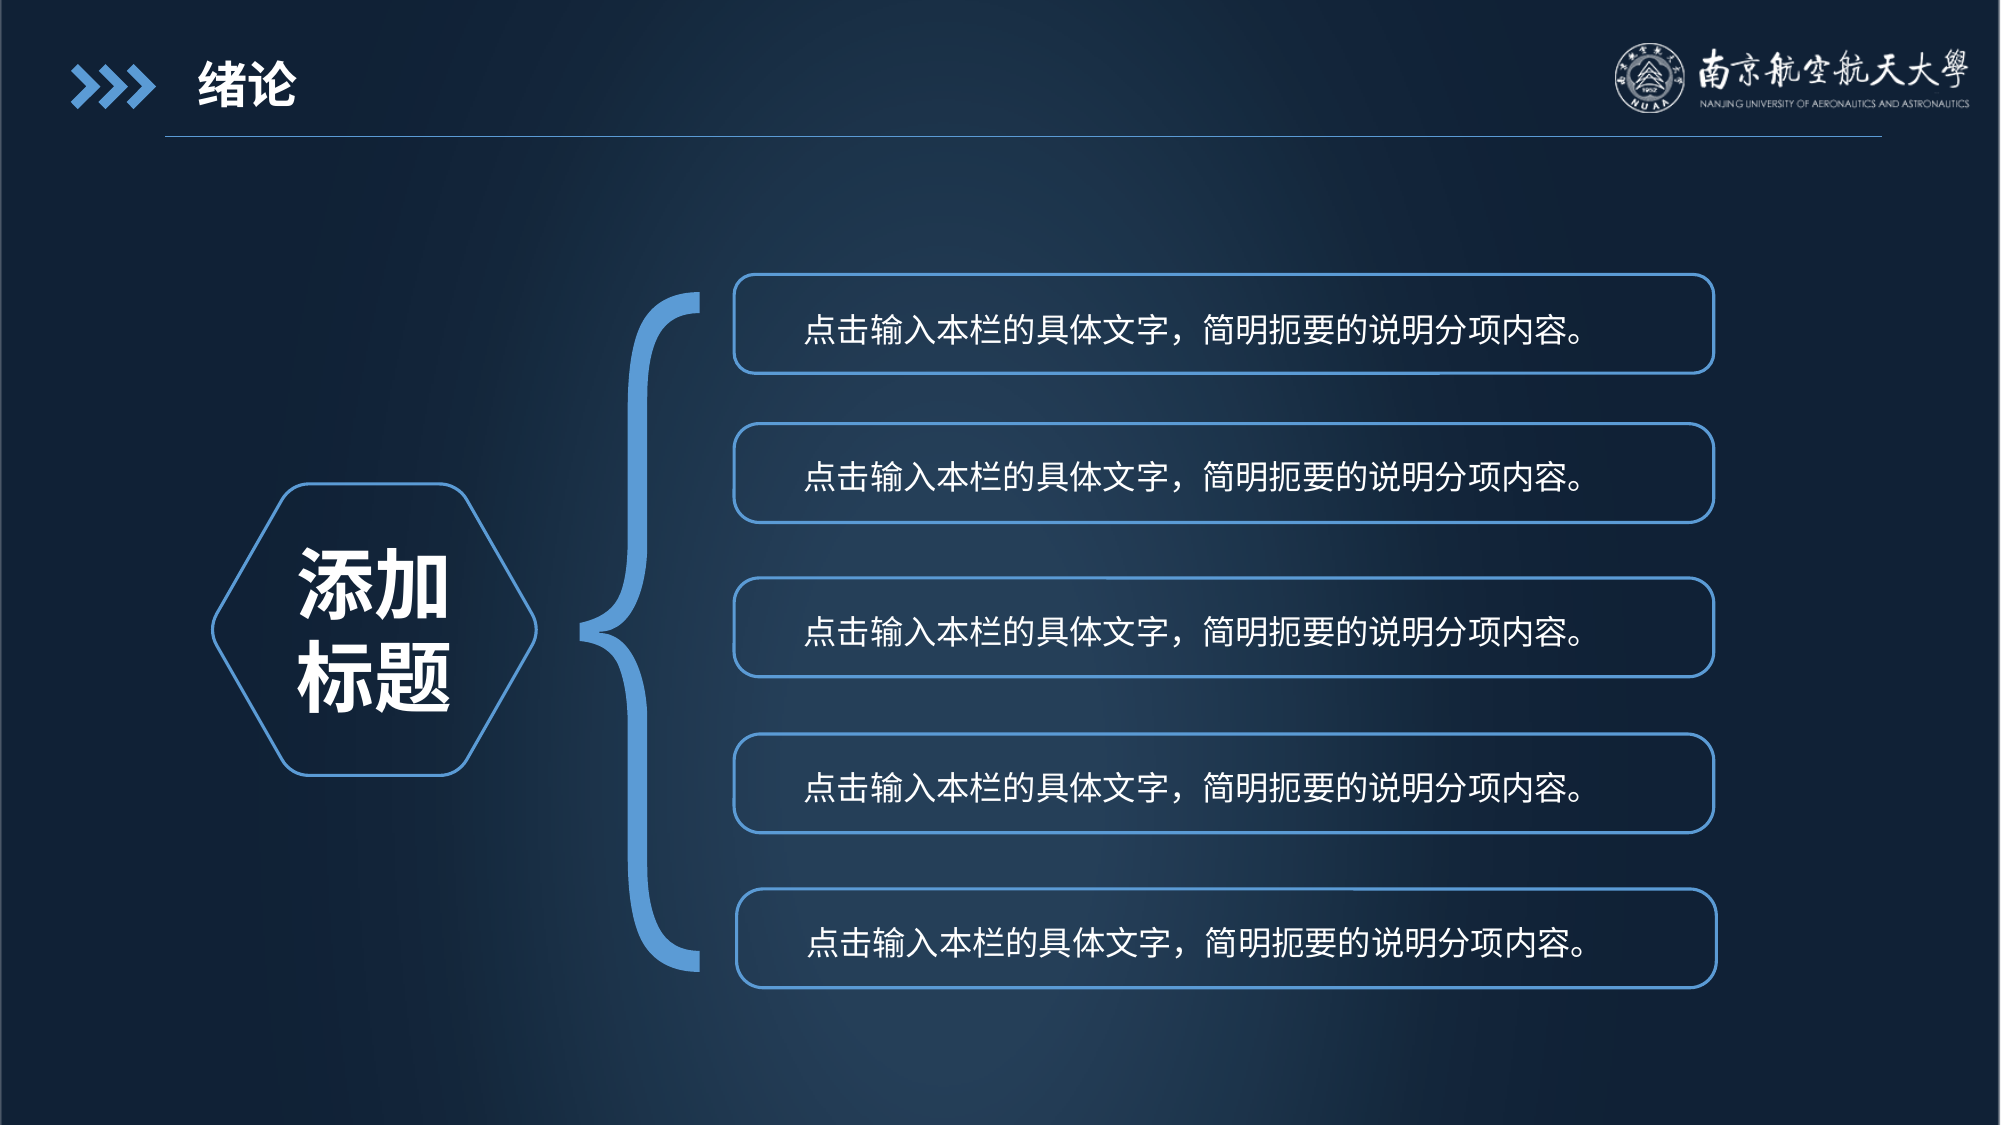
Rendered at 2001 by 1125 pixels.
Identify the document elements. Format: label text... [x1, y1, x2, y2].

text_box [733, 273, 1715, 375]
text_box [733, 576, 1715, 678]
text_box 点击输入本栏的具体文字，简明扼要的说明分项内容。 [803, 448, 1626, 497]
list 绪论 [182, 49, 827, 125]
text_box [579, 292, 700, 972]
text_box [212, 483, 537, 776]
text_box 点击输入本栏的具体文字，简明扼要的说明分项内容。 [806, 913, 1629, 962]
picture [0, 0, 2001, 1125]
text_box [733, 732, 1715, 834]
text_box 点击输入本栏的具体文字，简明扼要的说明分项内容。 [803, 300, 1626, 349]
text_box [735, 887, 1718, 989]
text_box 点击输入本栏的具体文字，简明扼要的说明分项内容。 [803, 603, 1626, 651]
text_box 点击输入本栏的具体文字，简明扼要的说明分项内容。 [803, 759, 1626, 807]
text_box [733, 422, 1715, 524]
text_box 添加标题 [274, 535, 474, 723]
